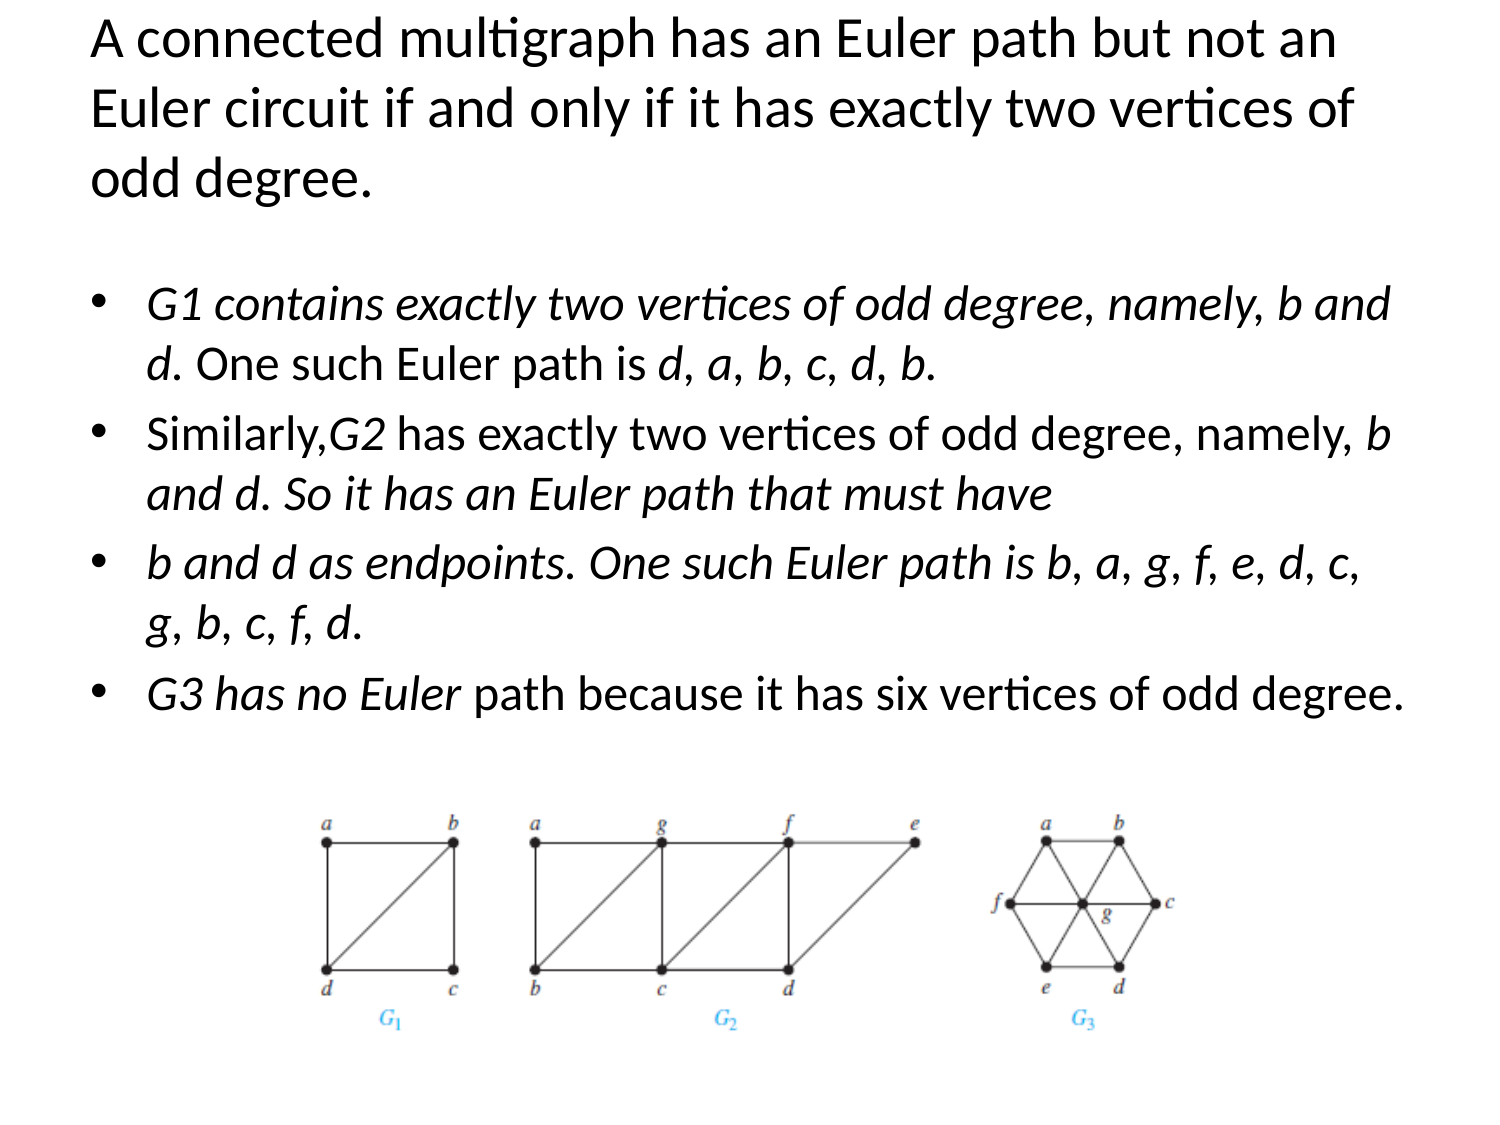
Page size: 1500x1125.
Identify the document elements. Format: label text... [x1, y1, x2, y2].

picture [274, 799, 1232, 1055]
title A connected multigraph has an Euler path but not an Euler circuit if and only if it has exactly two vertices of odd degree. [75, 45, 1425, 233]
list G1 contains exactly two vertices of odd degree, namely, b and d. One such Euler path is d, a, b, c, d, b. Similarly,G2 has exactly two vertices of odd degree, namely, b and d. So it has an Euler path that must have b and d as endpoints. One such Euler path is b, a, g, f, e, d, c, g, b, c, f, d. G3 has no Euler path because it has six vertices of odd degree. [75, 262, 1425, 1005]
